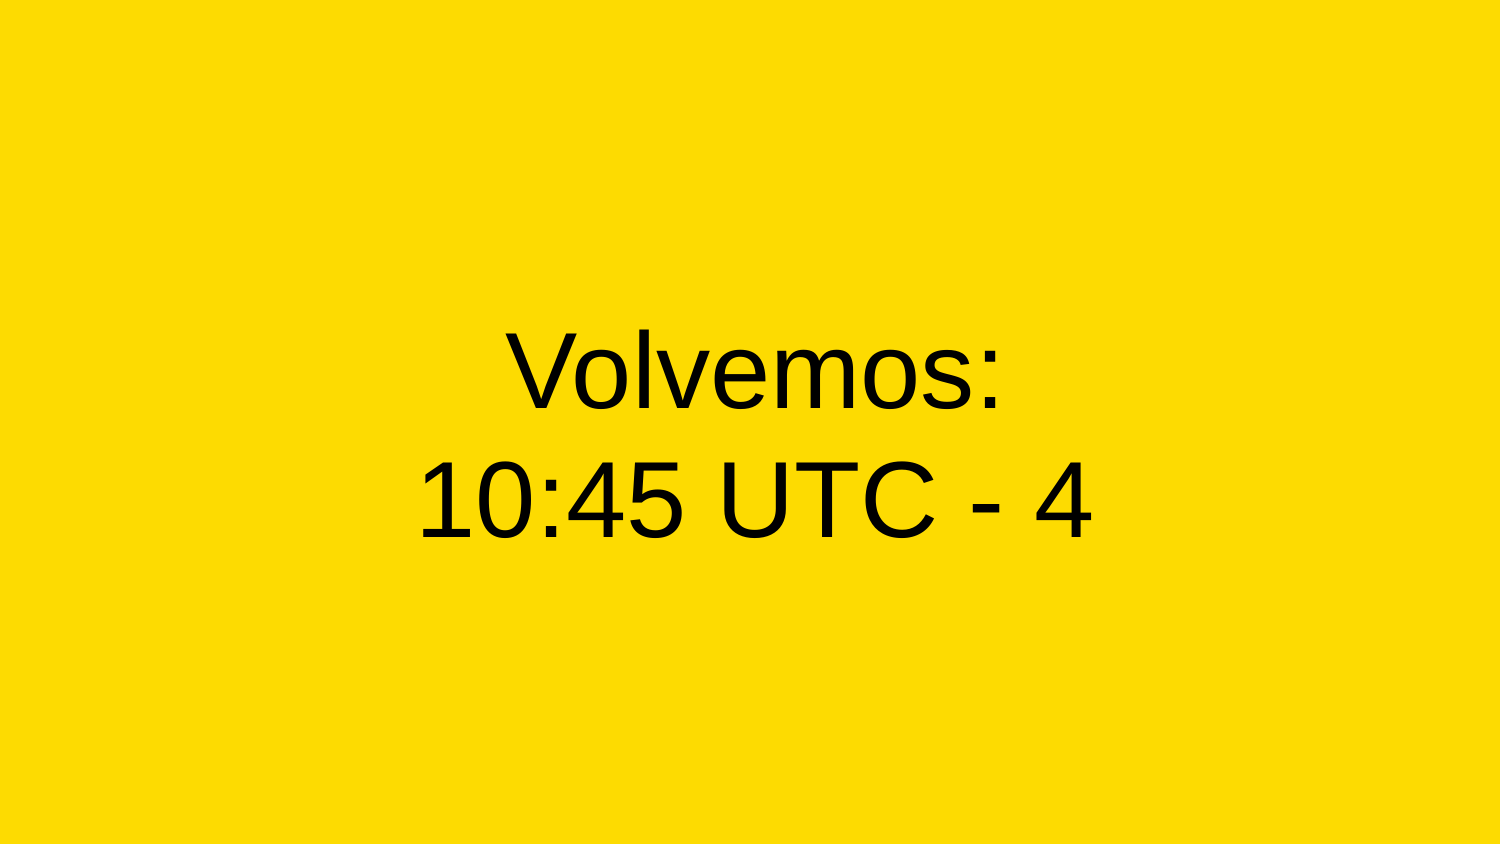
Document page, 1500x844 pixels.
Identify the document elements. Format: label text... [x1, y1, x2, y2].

title Volvemos: 10:45 UTC - 4 [56, 421, 1455, 575]
